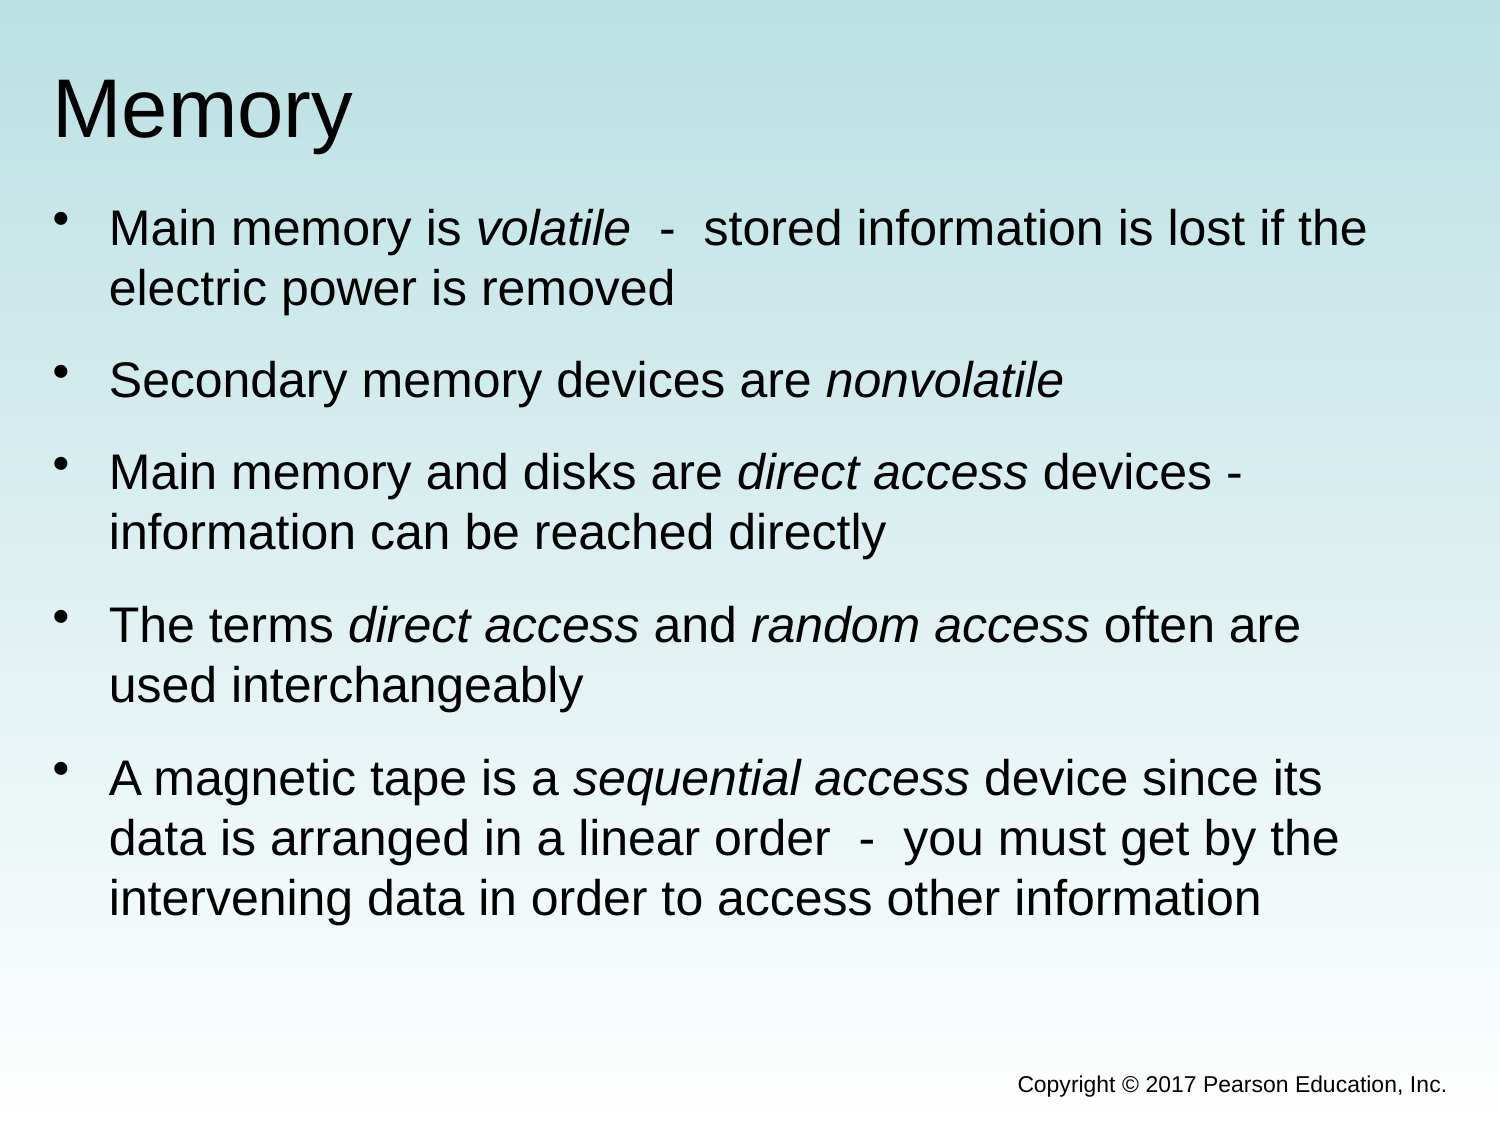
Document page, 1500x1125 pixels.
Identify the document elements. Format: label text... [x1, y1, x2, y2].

footer Copyright © 2017 Pearson Education, Inc. [549, 1062, 1463, 1114]
list Main memory is volatile - stored information is lost if the electric power is removed Secondary memory devices are nonvolatile Main memory and disks are direct access devices - information can be reached directly The terms direct access and random access often are used interchangeably A magnetic tape is a sequential access device since its data is arranged in a linear order - you must get by the intervening data in order to access other information [37, 187, 1438, 1000]
title Memory [37, 45, 1463, 163]
